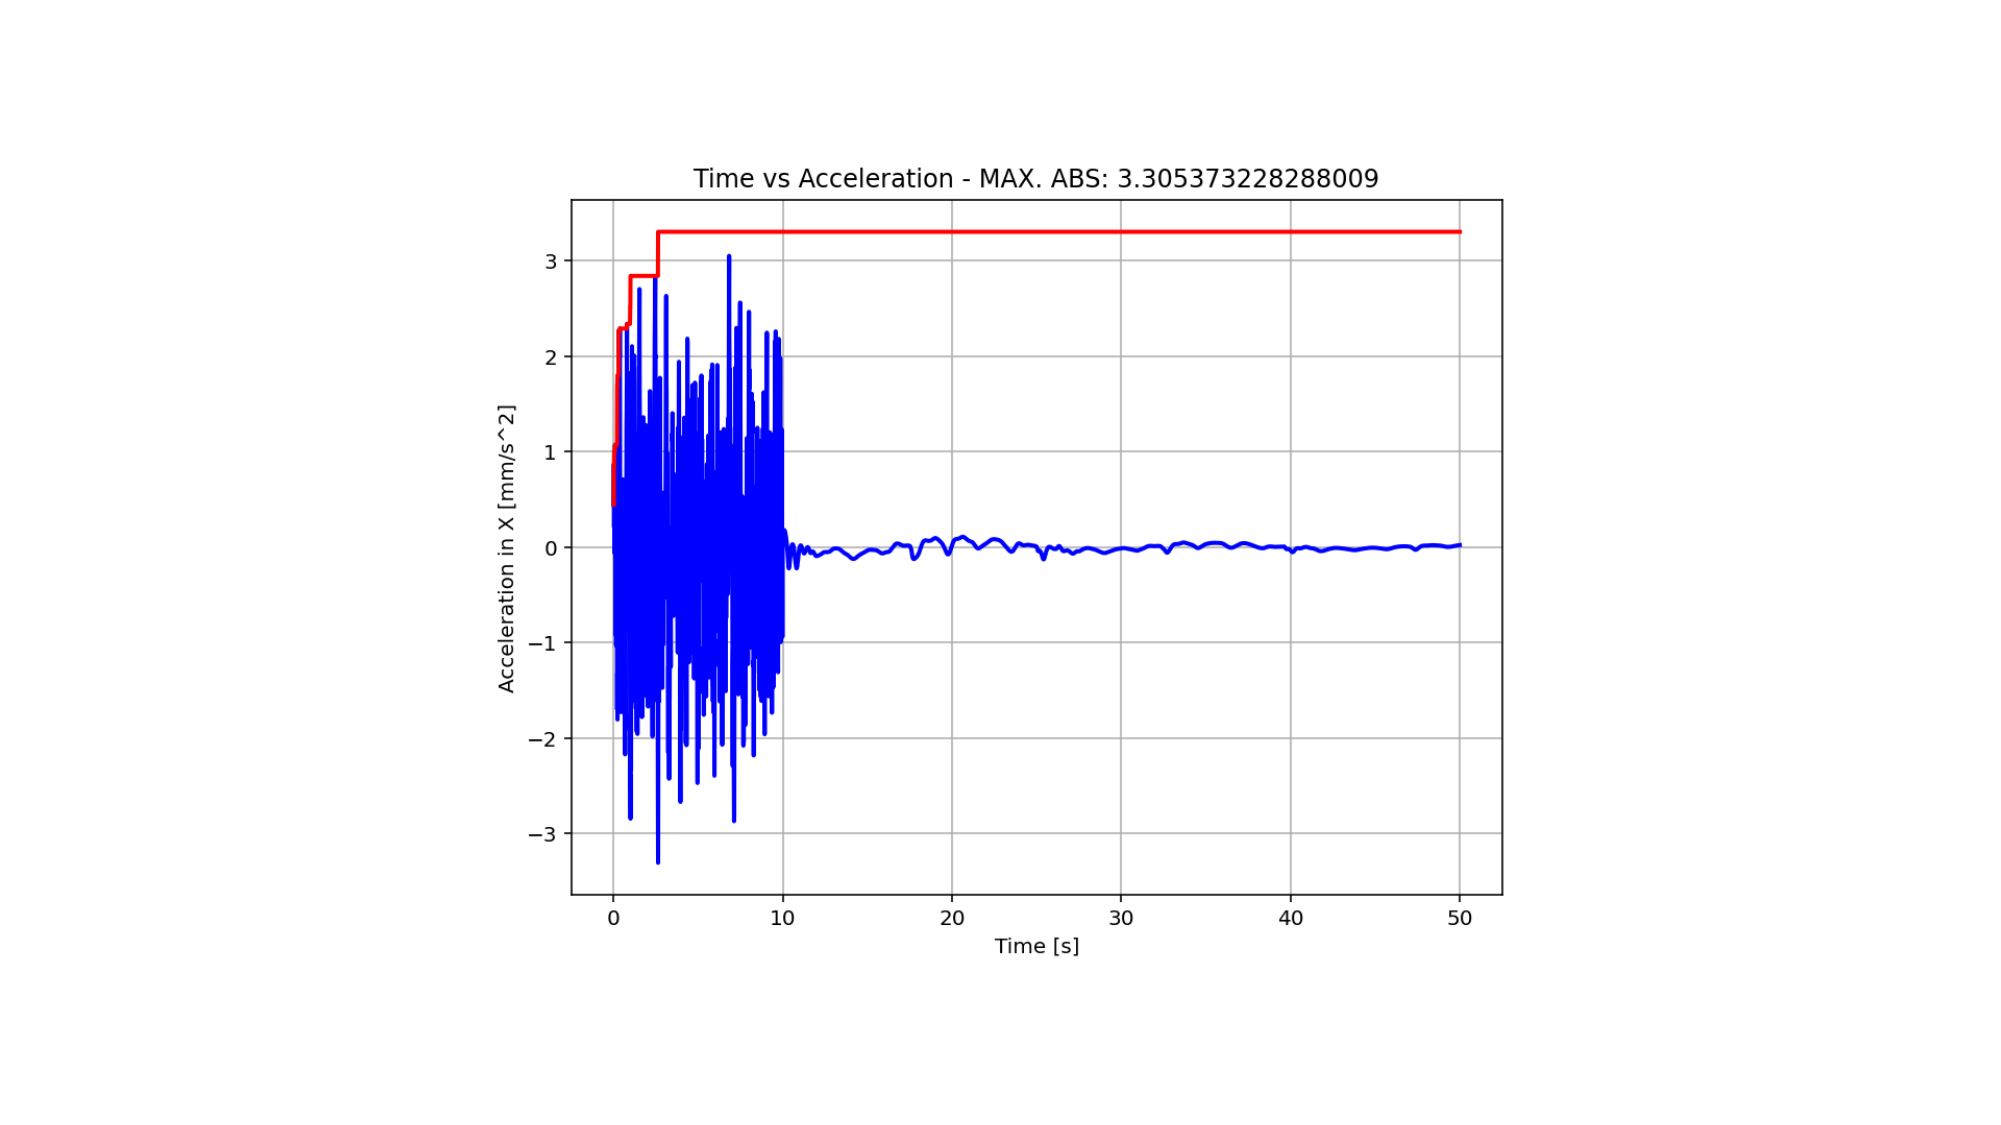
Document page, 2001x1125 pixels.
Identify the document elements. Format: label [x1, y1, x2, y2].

picture [482, 153, 1518, 972]
